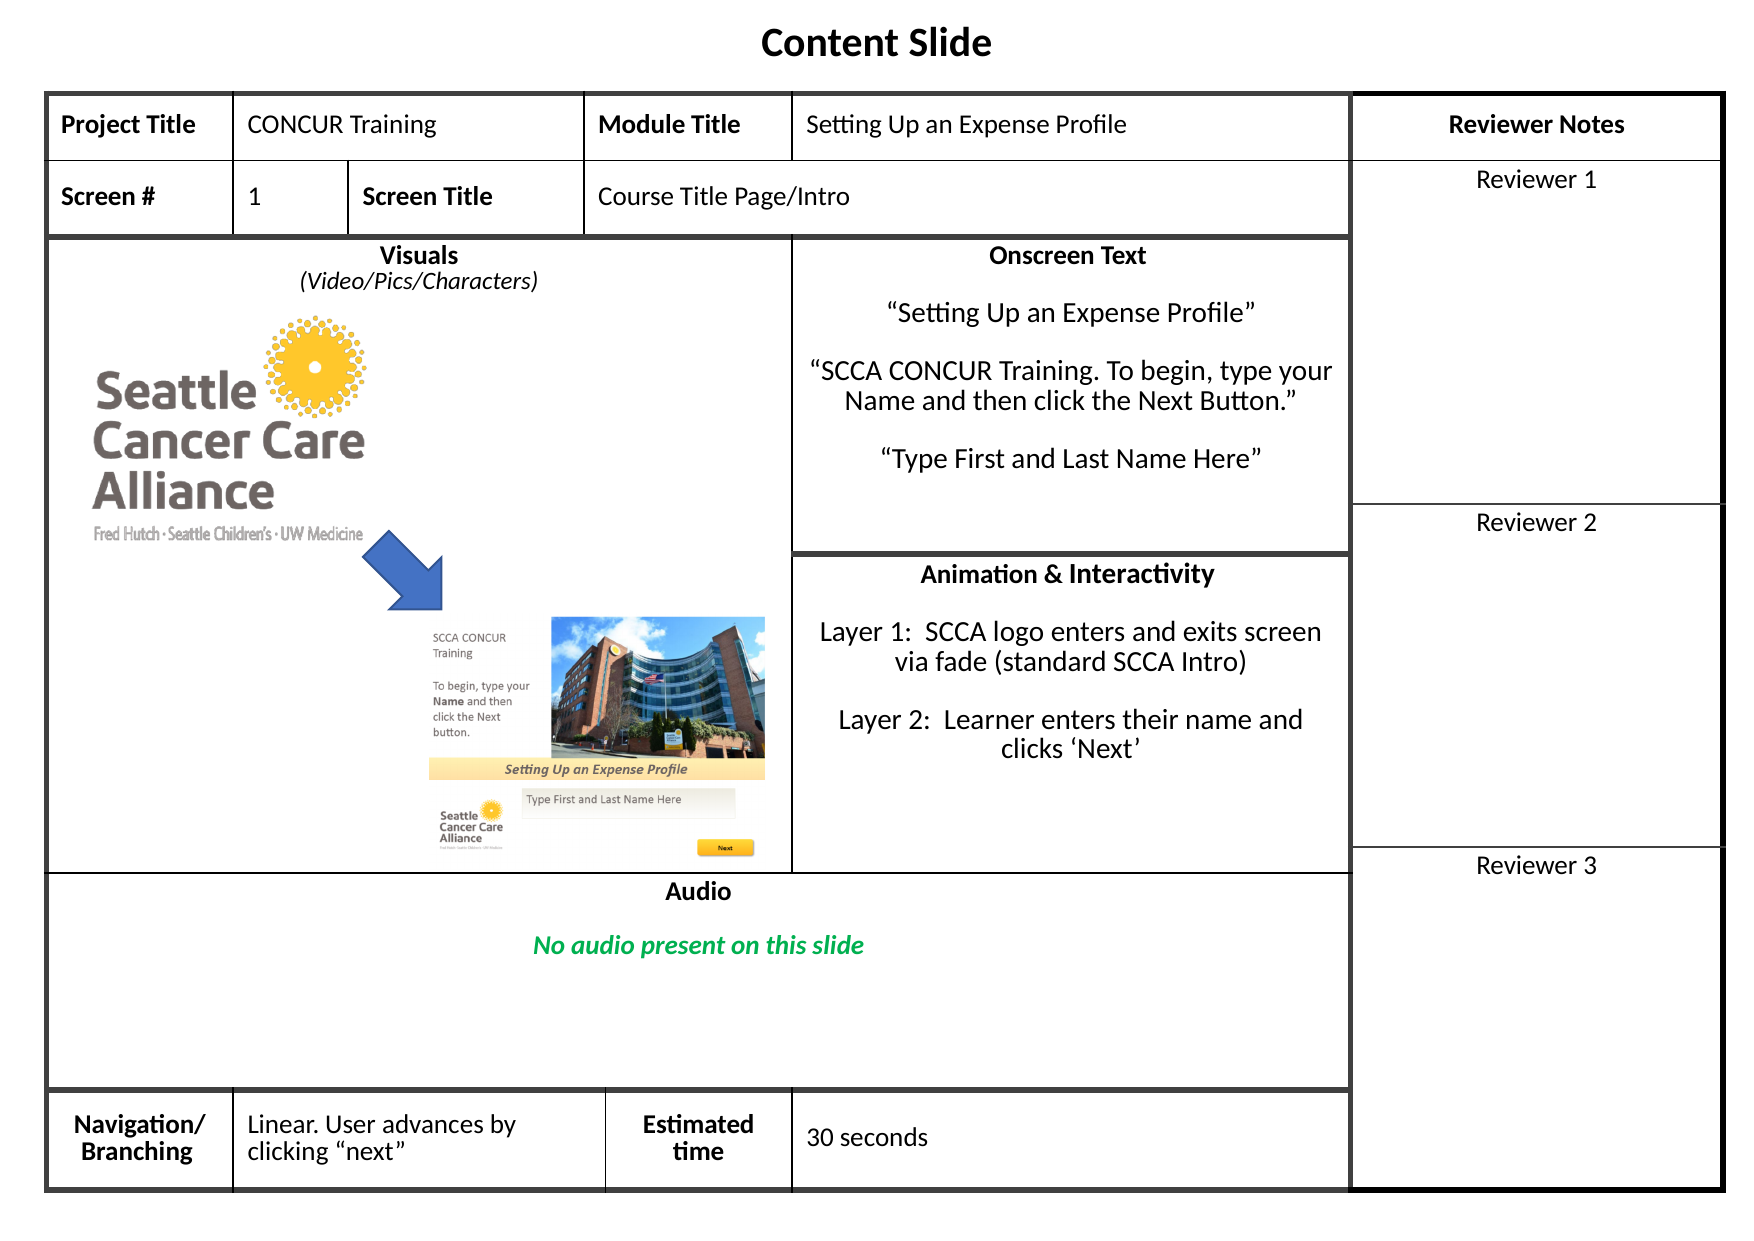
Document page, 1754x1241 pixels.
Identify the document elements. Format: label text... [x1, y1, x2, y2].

table_cell Onscreen Text “Setting Up an Expense Profile” “SCCA CONCUR Training. To begin, type your Name and then click the Next Button.” “Type First and Last Name Here” [793, 240, 1348, 551]
table_cell Animation & Interactivity Layer 1: SCCA logo enters and exits screen via fade (standard SCCA Intro) Layer 2: Learner enters their name and clicks ‘Next’ [793, 557, 1348, 872]
table_cell Visuals (Video/Pics/Characters) [49, 240, 791, 872]
table_cell Course Title Page/Intro [585, 161, 1348, 234]
table_header Project Title [49, 96, 232, 160]
table_cell Navigation/ Branching [49, 1093, 232, 1187]
table_cell 30 seconds [793, 1093, 1348, 1187]
table_cell Linear. User advances by clicking “next” [234, 1093, 605, 1187]
table_header Module Title [585, 96, 791, 160]
text_box Content Slide [579, 7, 1175, 73]
picture [91, 315, 428, 604]
table_cell Reviewer 3 [1353, 848, 1720, 1187]
table_cell 1 [234, 161, 347, 234]
picture [429, 613, 766, 870]
table_cell Estimated time [606, 1093, 791, 1187]
table_header Setting Up an Expense Profile [793, 96, 1348, 160]
table_cell Audio No audio present on this slide [49, 874, 1348, 1087]
table_cell Screen Title [349, 161, 583, 234]
table_cell Reviewer 1 [1353, 161, 1720, 503]
table_cell Reviewer 2 [1353, 505, 1720, 846]
table_cell Screen # [49, 161, 232, 234]
table_header Reviewer Notes [1353, 96, 1720, 160]
table_header CONCUR Training [234, 96, 583, 160]
text_box [386, 554, 443, 611]
